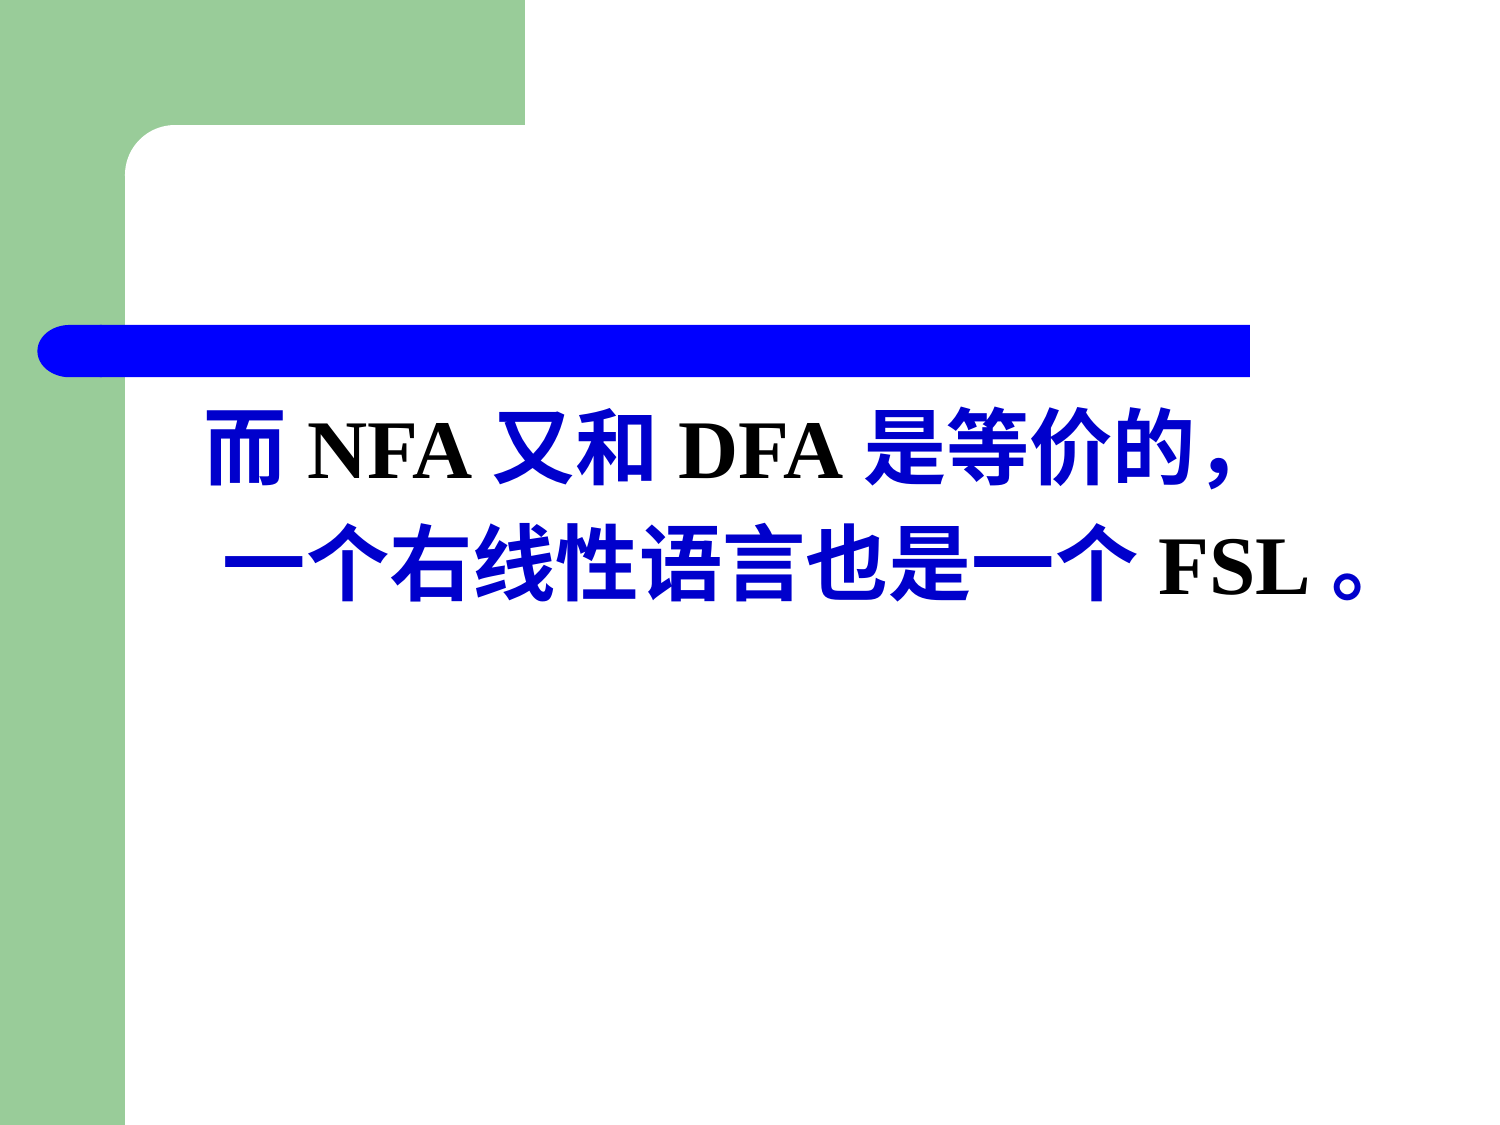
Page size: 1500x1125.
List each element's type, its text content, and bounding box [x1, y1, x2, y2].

list 而NFA又和DFA是等价的， 一个右线性语言也是一个FSL。 [149, 387, 1463, 1001]
